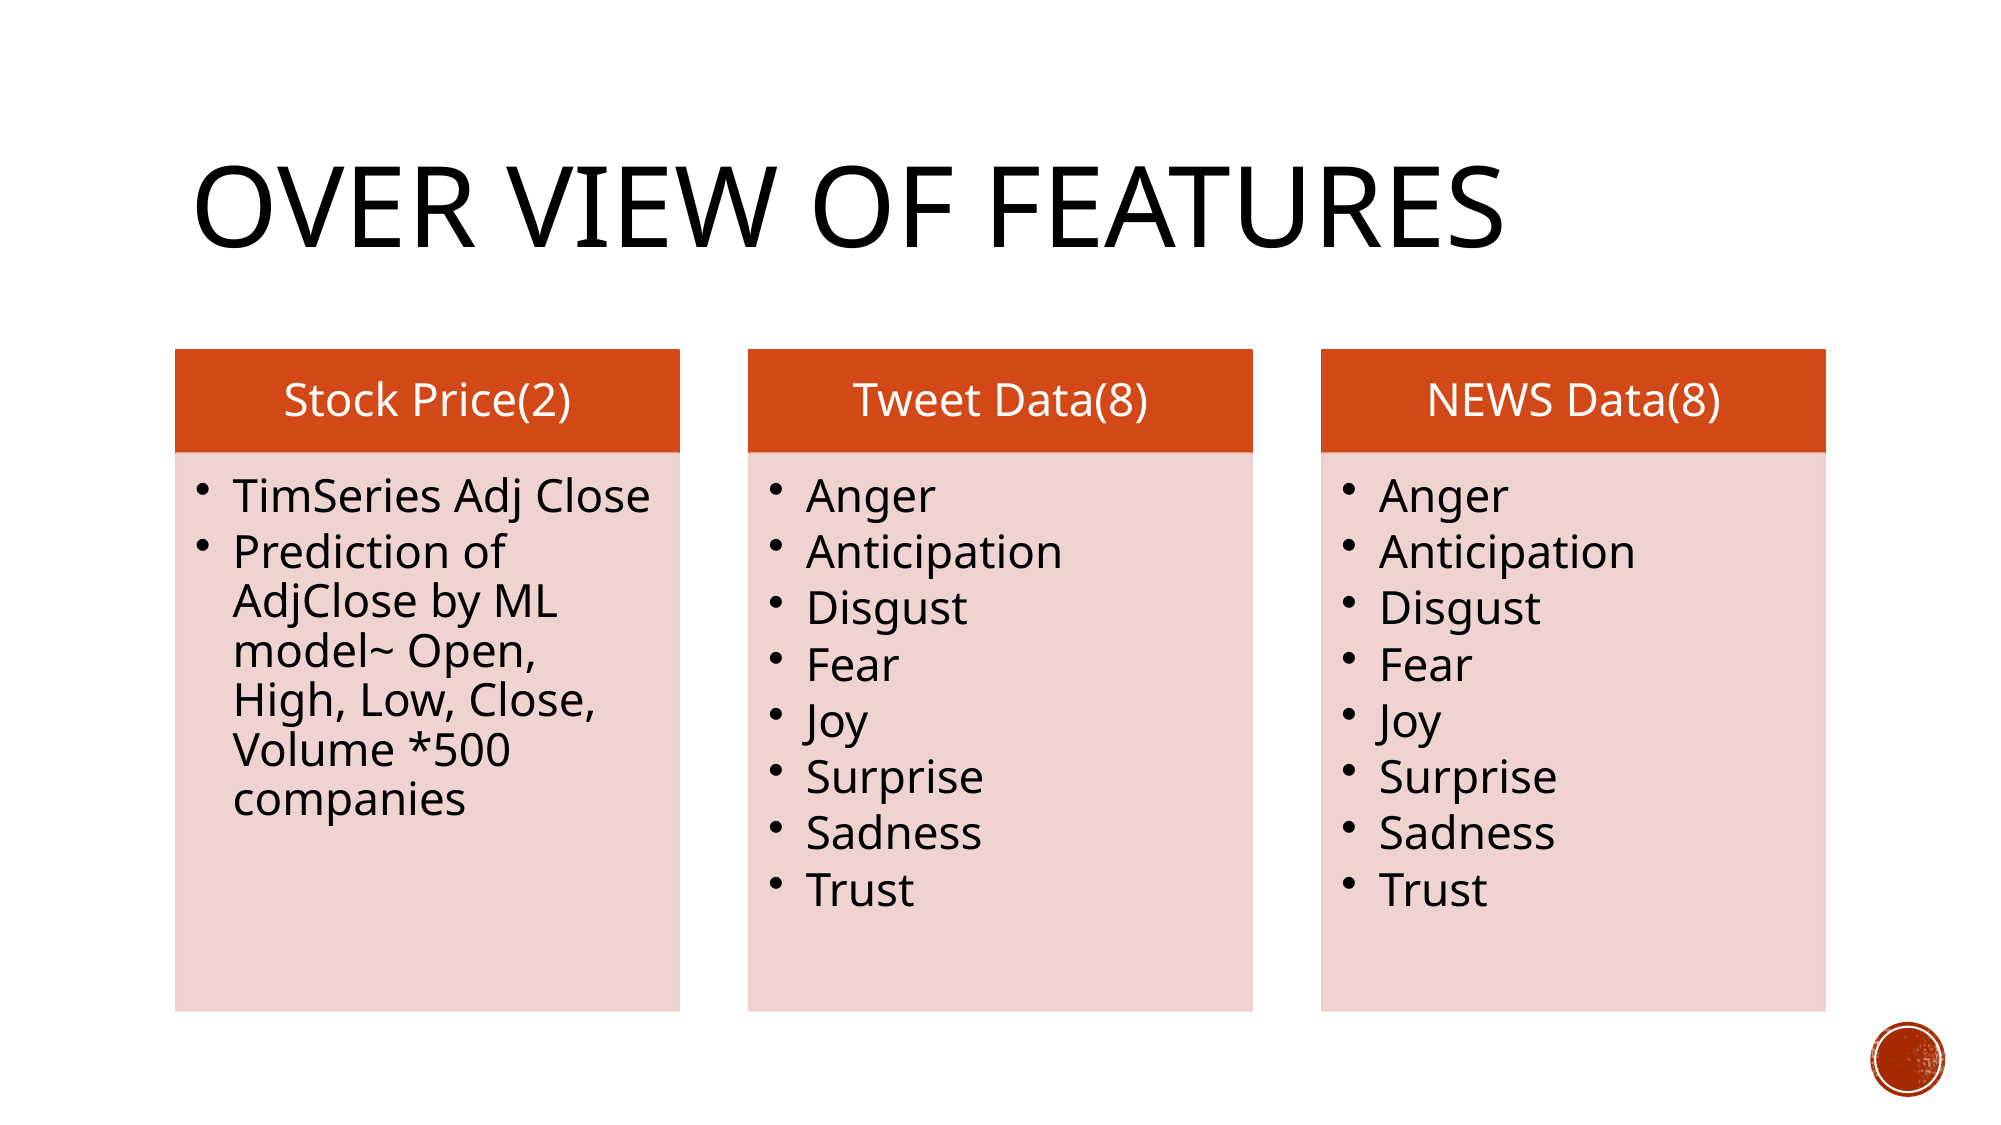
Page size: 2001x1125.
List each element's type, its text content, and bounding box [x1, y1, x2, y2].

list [176, 353, 1826, 1011]
title Over view of Features [175, 79, 1826, 344]
